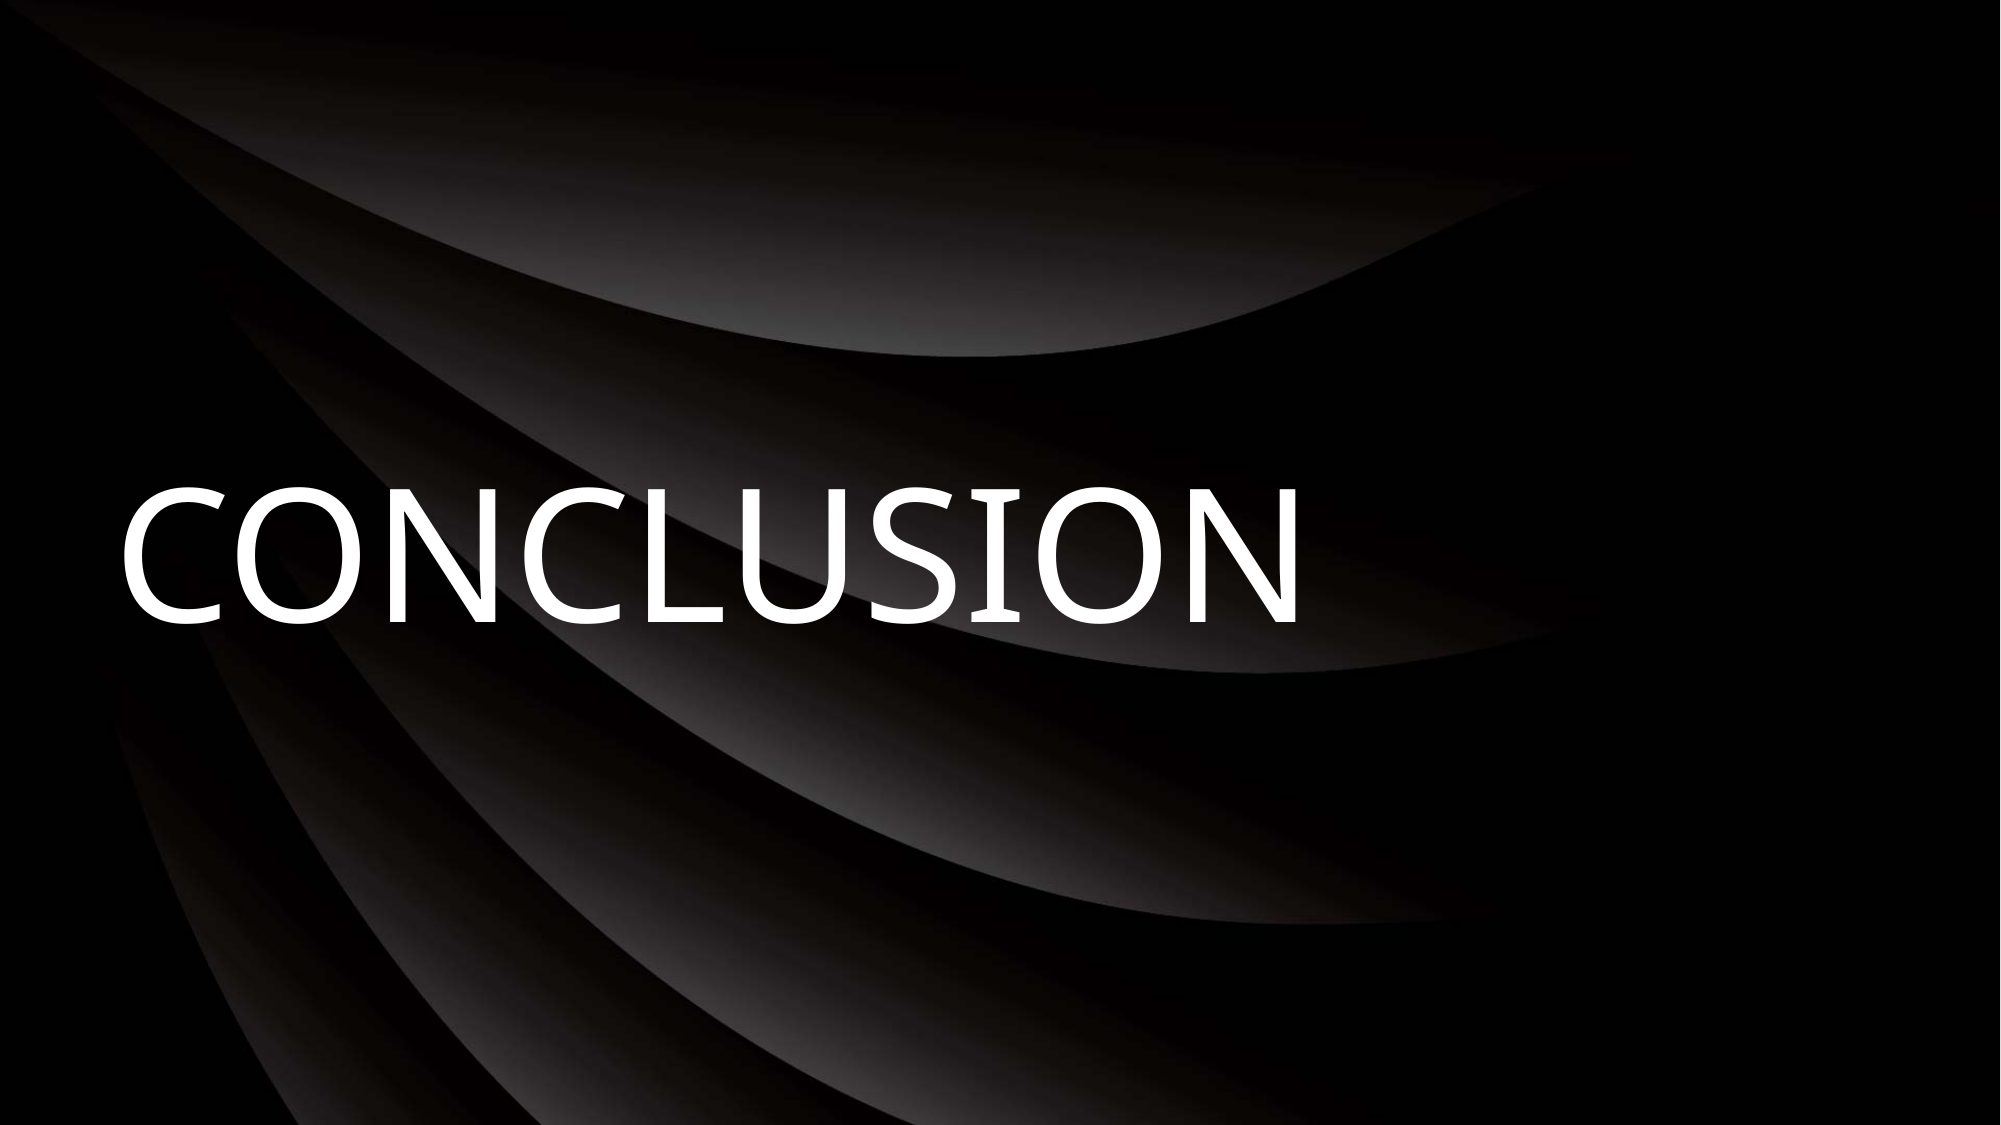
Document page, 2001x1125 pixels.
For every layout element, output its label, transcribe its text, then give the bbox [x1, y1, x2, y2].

picture [0, 0, 2001, 1125]
title CONCLUSION [98, 453, 1823, 672]
